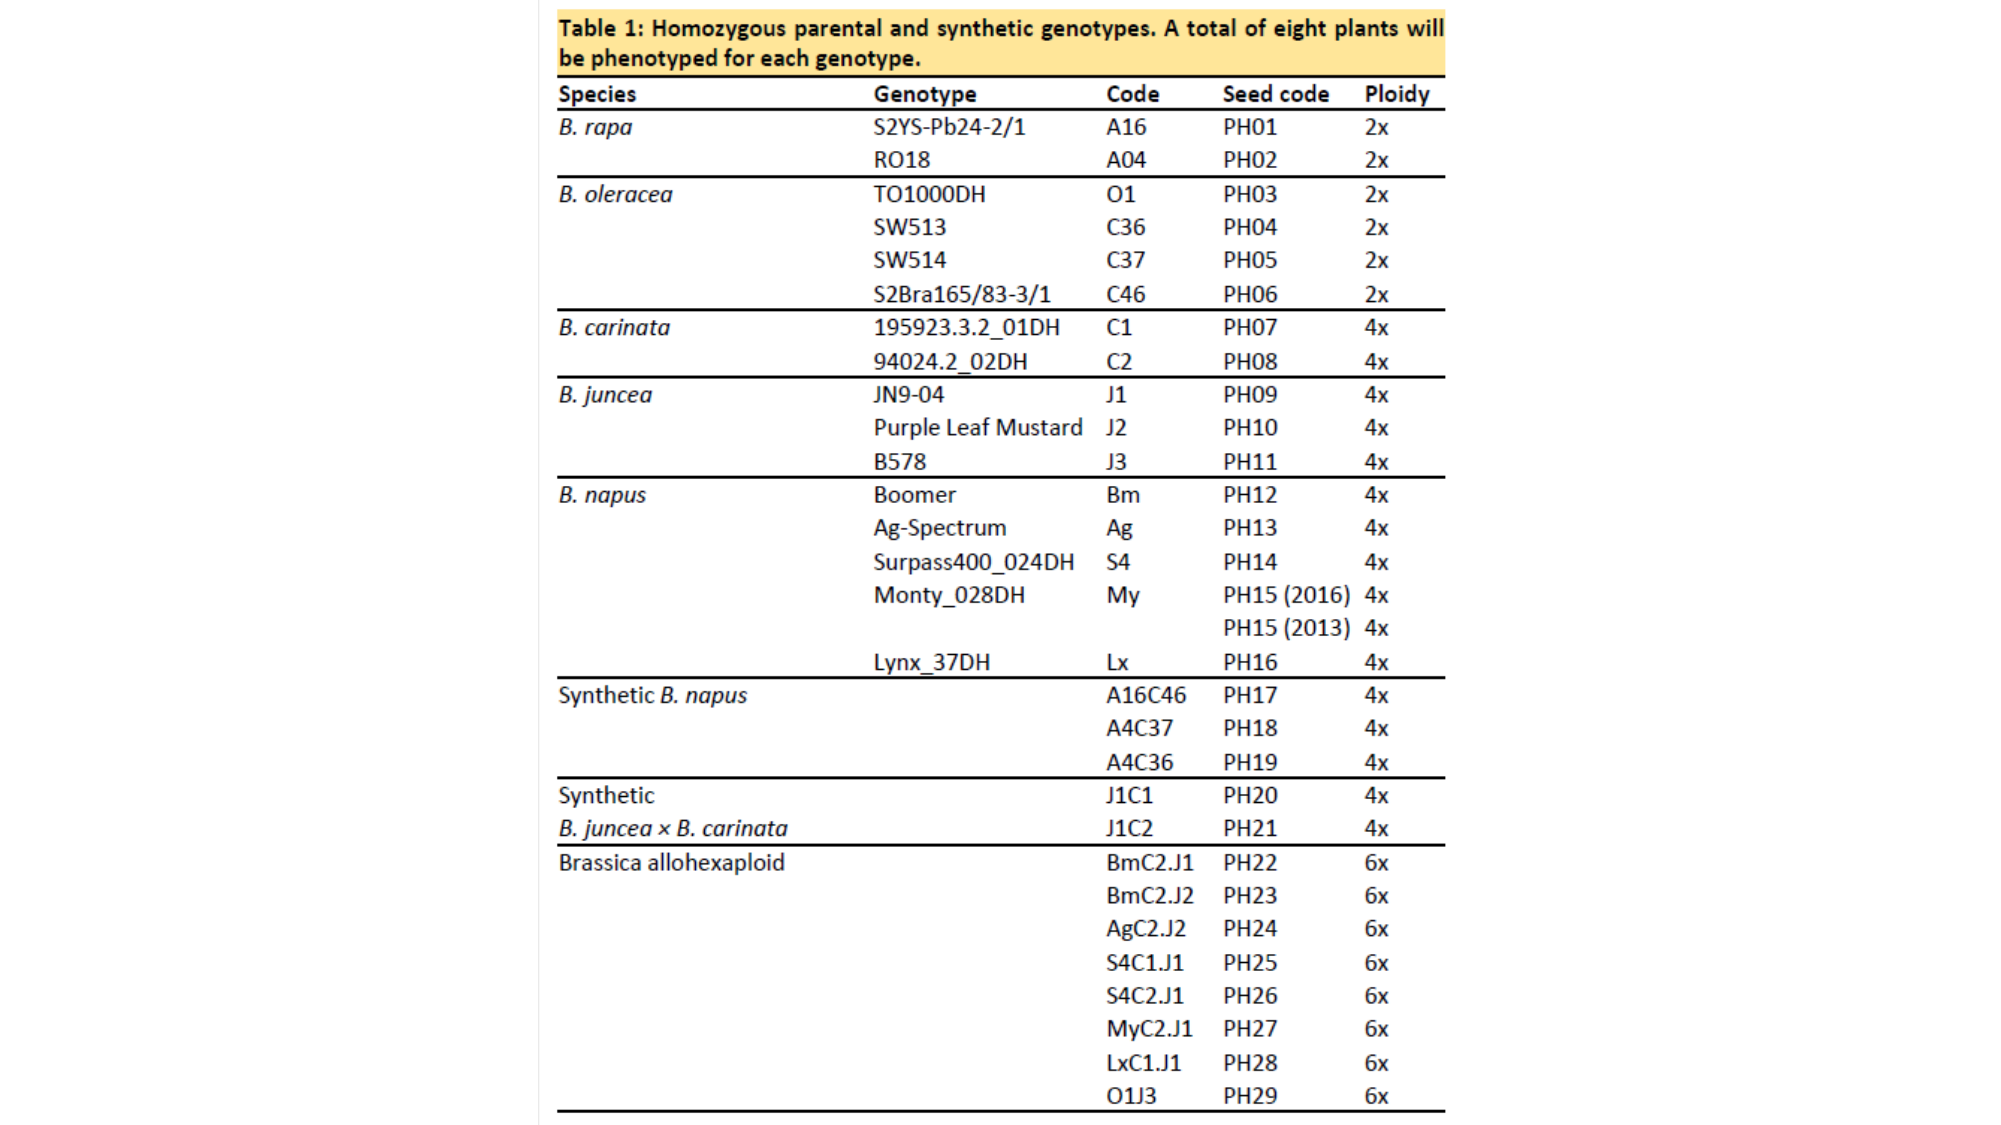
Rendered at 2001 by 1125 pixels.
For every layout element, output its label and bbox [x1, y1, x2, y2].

picture [538, 0, 1462, 1125]
